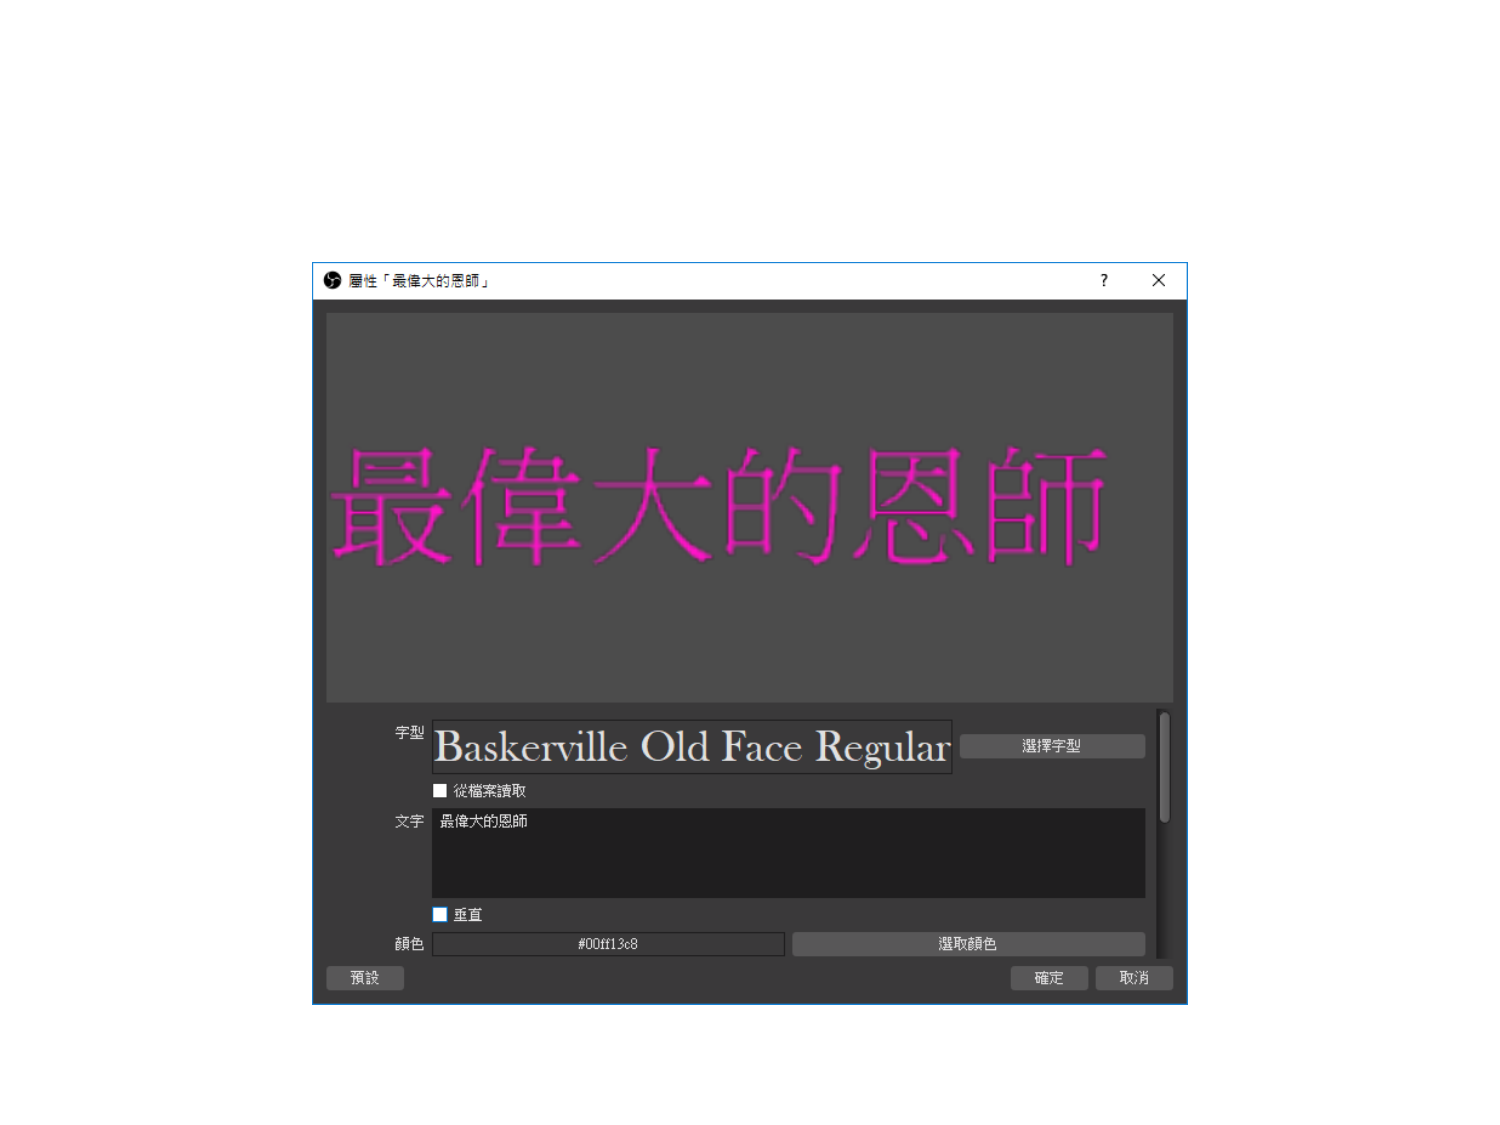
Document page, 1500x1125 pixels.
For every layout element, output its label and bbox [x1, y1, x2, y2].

list [311, 262, 1189, 1006]
